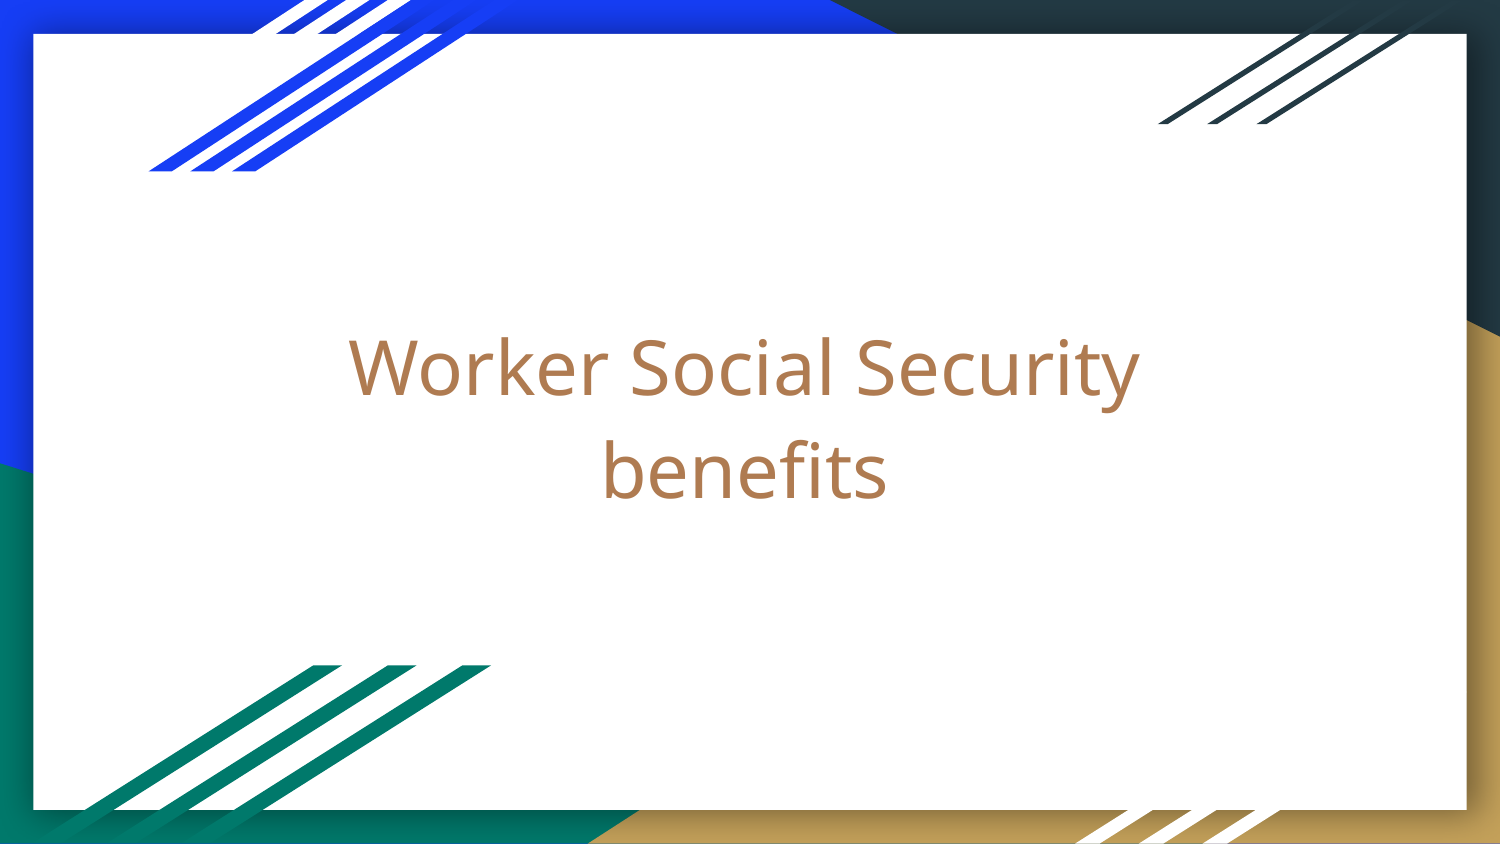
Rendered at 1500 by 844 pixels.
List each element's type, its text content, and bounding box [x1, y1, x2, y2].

title Worker Social Security benefits [304, 298, 1185, 537]
